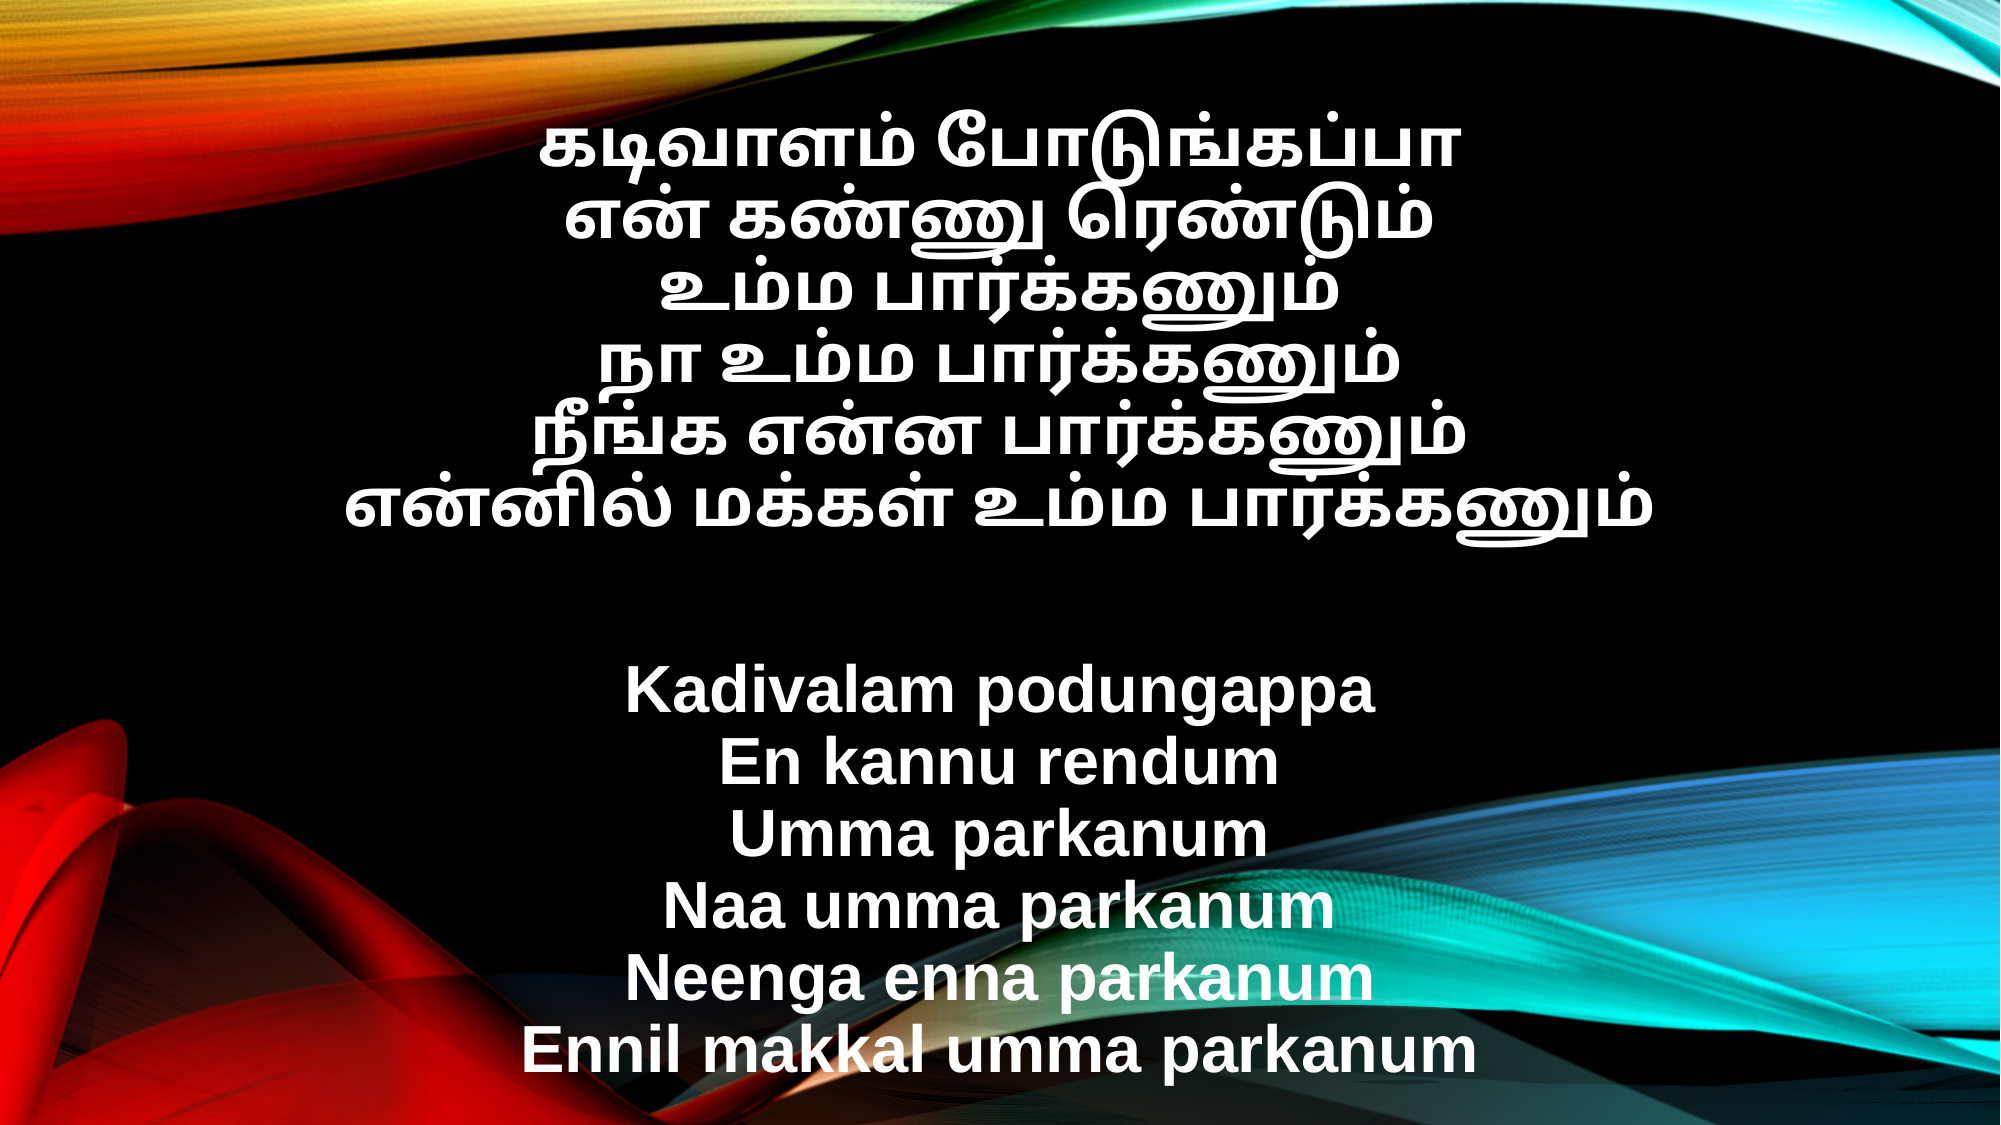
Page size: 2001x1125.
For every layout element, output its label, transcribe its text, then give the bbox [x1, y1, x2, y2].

subtitle கடிவாளம் போடுங்கப்பா என் கண்ணு ரெண்டும் உம்ம பார்க்கணும் நா உம்ம பார்க்கணும் நீங்க என்ன பார்க்கணும் என்னில் மக்கள் உம்ம பார்க்கணும் Kadivalam podungappa En kannu rendum Umma parkanum Naa umma parkanum Neenga enna parkanum Ennil makkal umma parkanum [0, 0, 2000, 1125]
